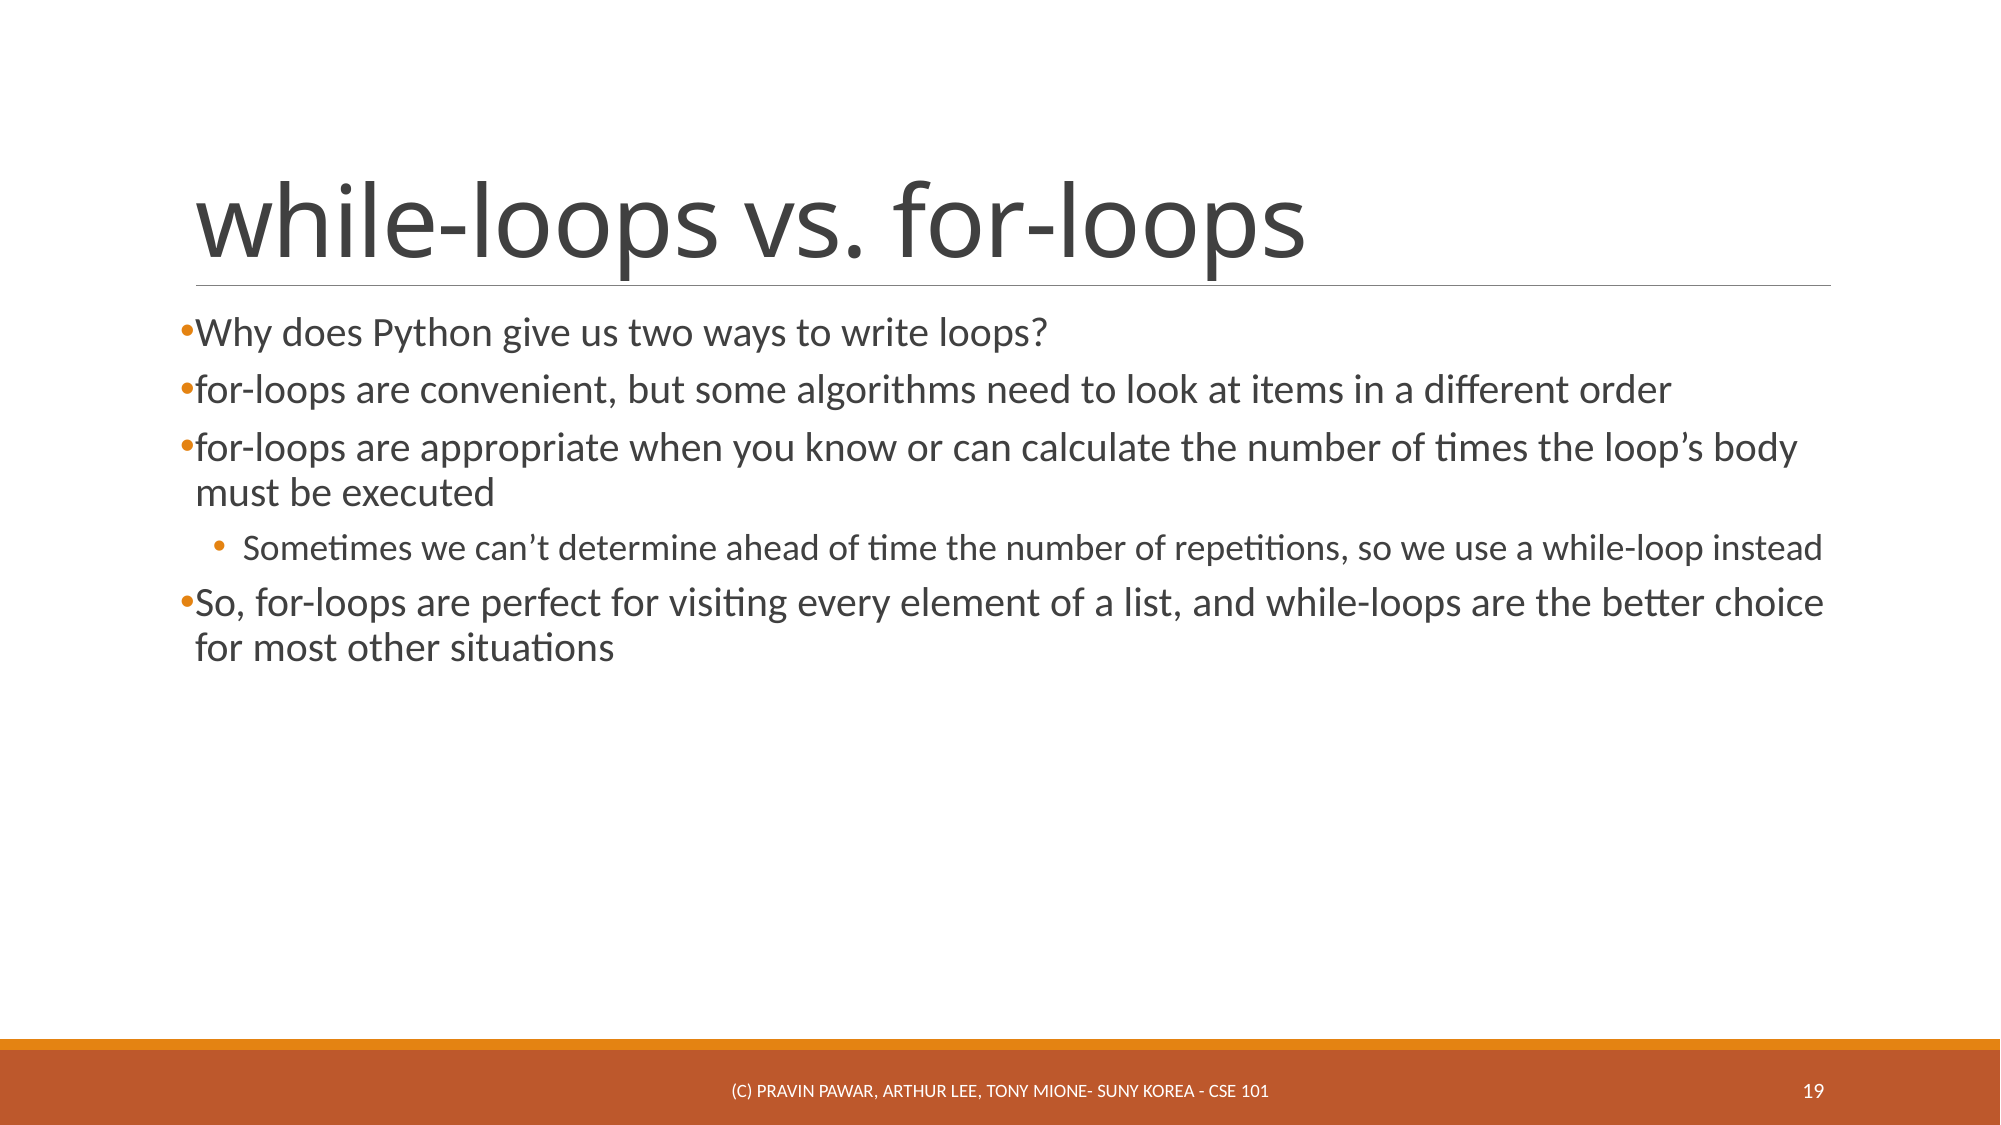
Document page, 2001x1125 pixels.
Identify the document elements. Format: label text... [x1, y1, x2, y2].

title while-loops vs. for-loops [180, 47, 1830, 285]
footer (c) Pravin Pawar, Arthur Lee, Tony Mione- SUNY Korea - CSE 101 [604, 1059, 1396, 1120]
slide_number 19 [1624, 1059, 1840, 1120]
list Why does Python give us two ways to write loops? for-loops are convenient, but some algorithms need to look at items in a different order for-loops are appropriate when you know or can calculate the number of times the loop’s body must be executed Sometimes we can’t determine ahead of time the number of repetitions, so we use a while-loop instead So, for-loops are perfect for visiting every element of a list, and while-loops are the better choice for most other situations [180, 302, 1830, 963]
